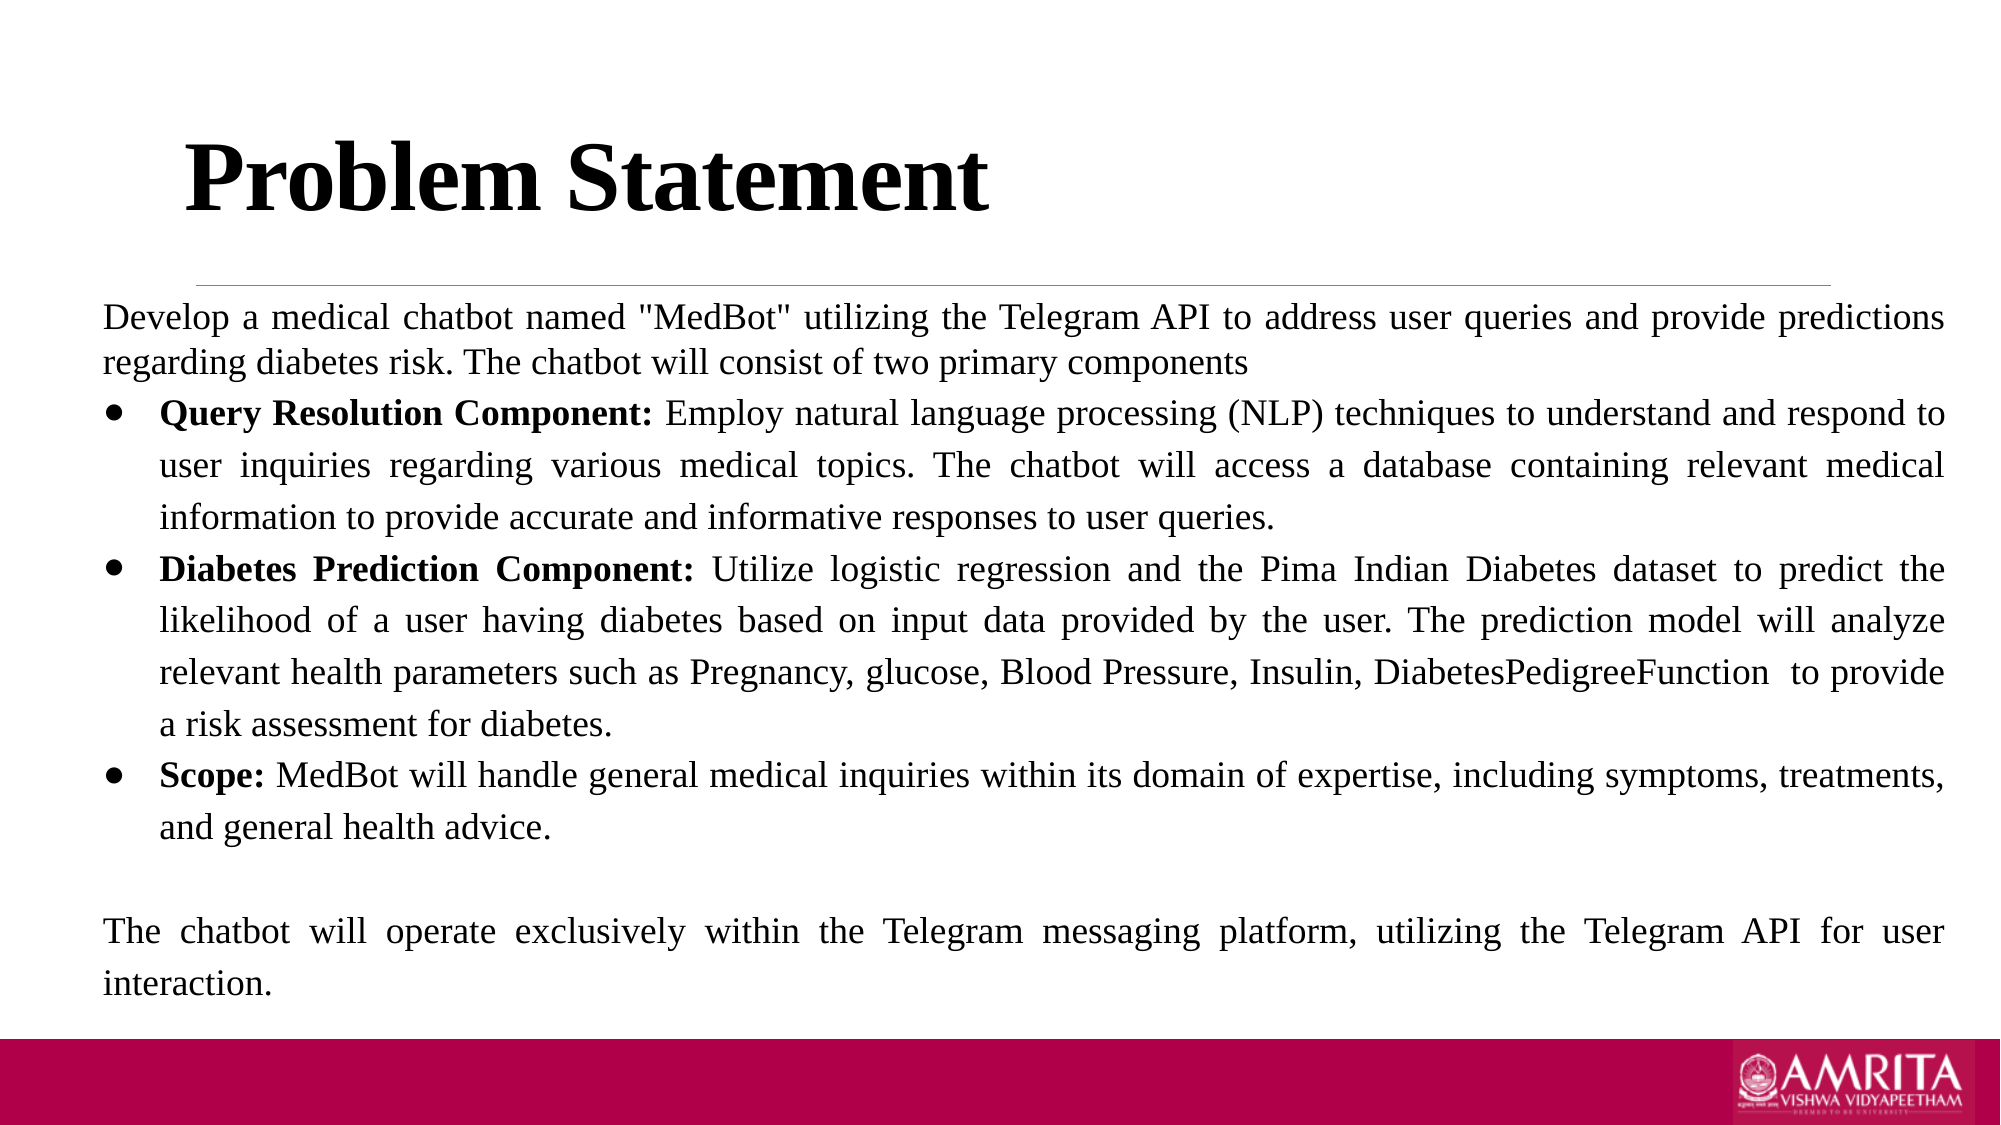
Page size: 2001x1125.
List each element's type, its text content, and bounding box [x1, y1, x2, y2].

text_box Develop a medical chatbot named "MedBot" utilizing the Telegram API to address user queries and provide predictions regarding diabetes risk. The chatbot will consist of two primary components Query Resolution Component: Employ natural language processing (NLP) techniques to understand and respond to user inquiries regarding various medical topics. The chatbot will access a database containing relevant medical information to provide accurate and informative responses to user queries. Diabetes Prediction Component: Utilize logistic regression and the Pima Indian Diabetes dataset to predict the likelihood of a user having diabetes based on input data provided by the user. The prediction model will analyze relevant health parameters such as Pregnancy, glucose, Blood Pressure, Insulin, DiabetesPedigreeFunction to provide a risk assessment for diabetes. Scope: MedBot will handle general medical inquiries within its domain of expertise, including symptoms, treatments, and general health advice. The chatbot will operate exclusively within the Telegram messaging platform, utilizing the Telegram API for user interaction. [88, 284, 1963, 1010]
picture [1732, 1039, 1975, 1125]
title Problem Statement [169, 0, 1905, 238]
